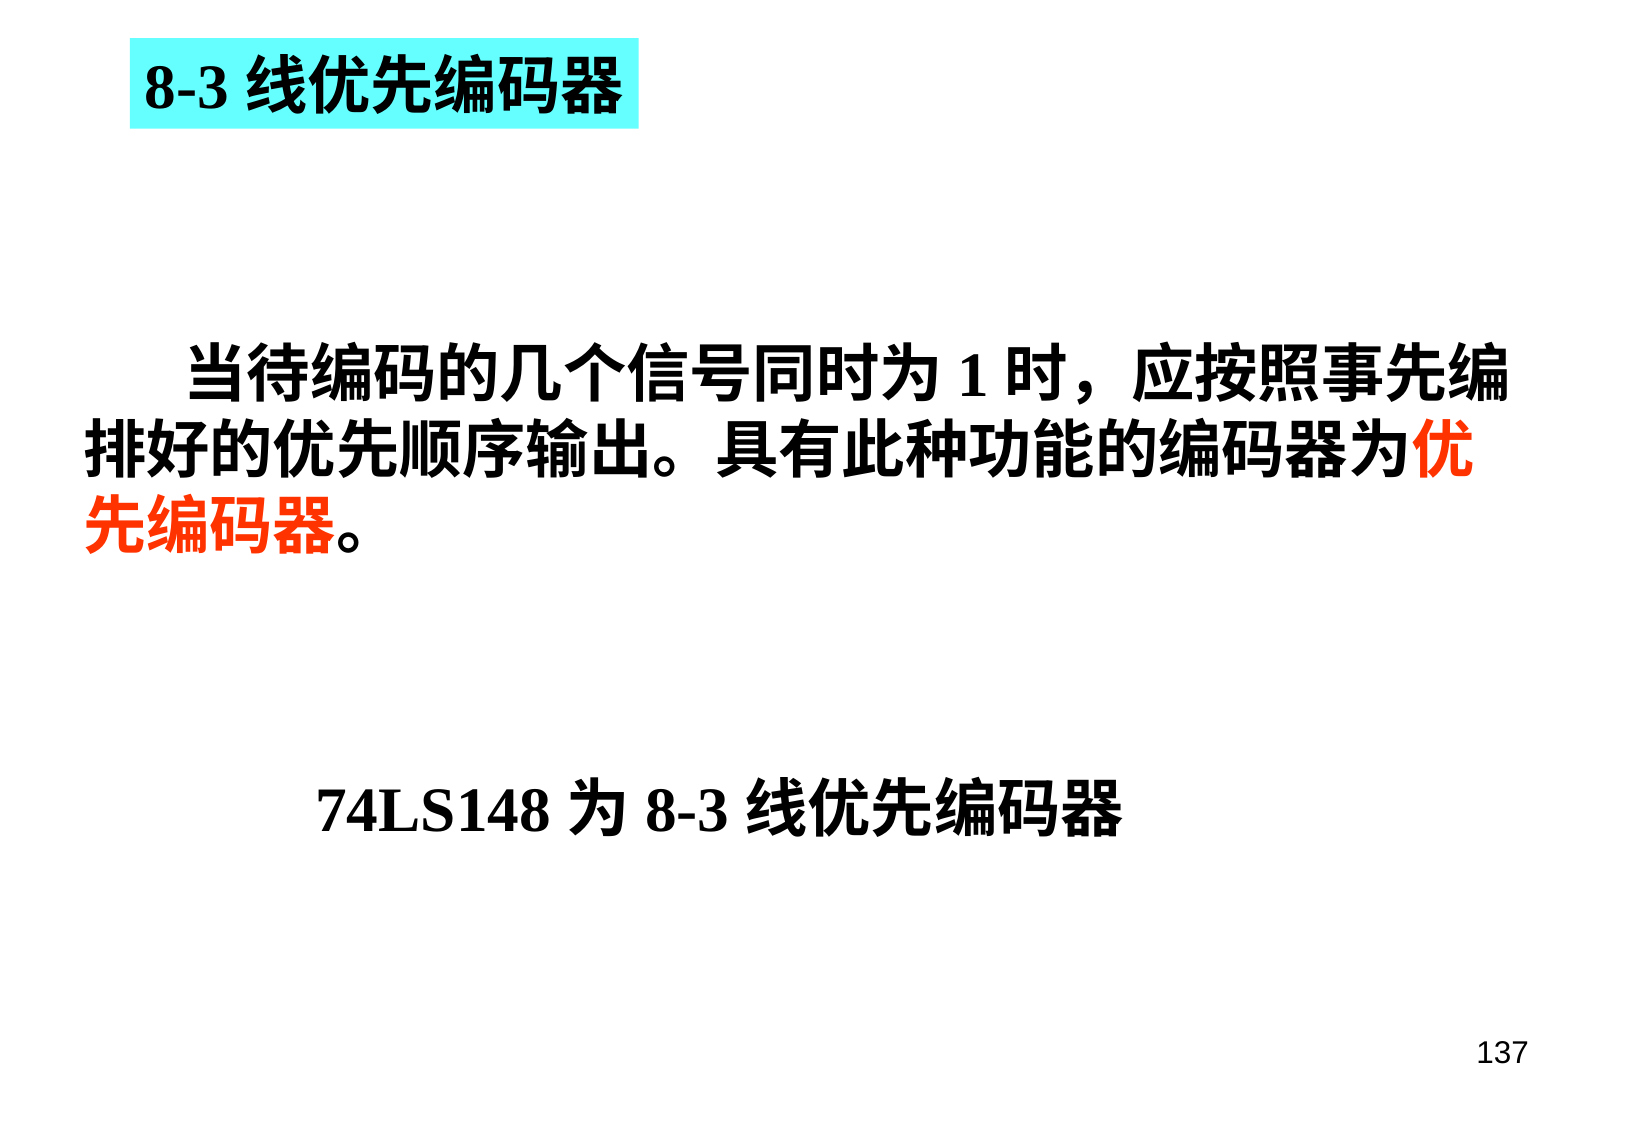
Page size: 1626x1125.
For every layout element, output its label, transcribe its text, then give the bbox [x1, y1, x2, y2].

text_box 74LS148为8-3线优先编码器 [300, 760, 1139, 852]
slide_number 137 [1164, 1024, 1544, 1103]
text_box 当待编码的几个信号同时为1时，应按照事先编排好的优先顺序输出。具有此种功能的编码器为优先编码器。 [68, 326, 1544, 569]
text_box 8-3线优先编码器 [129, 38, 639, 129]
